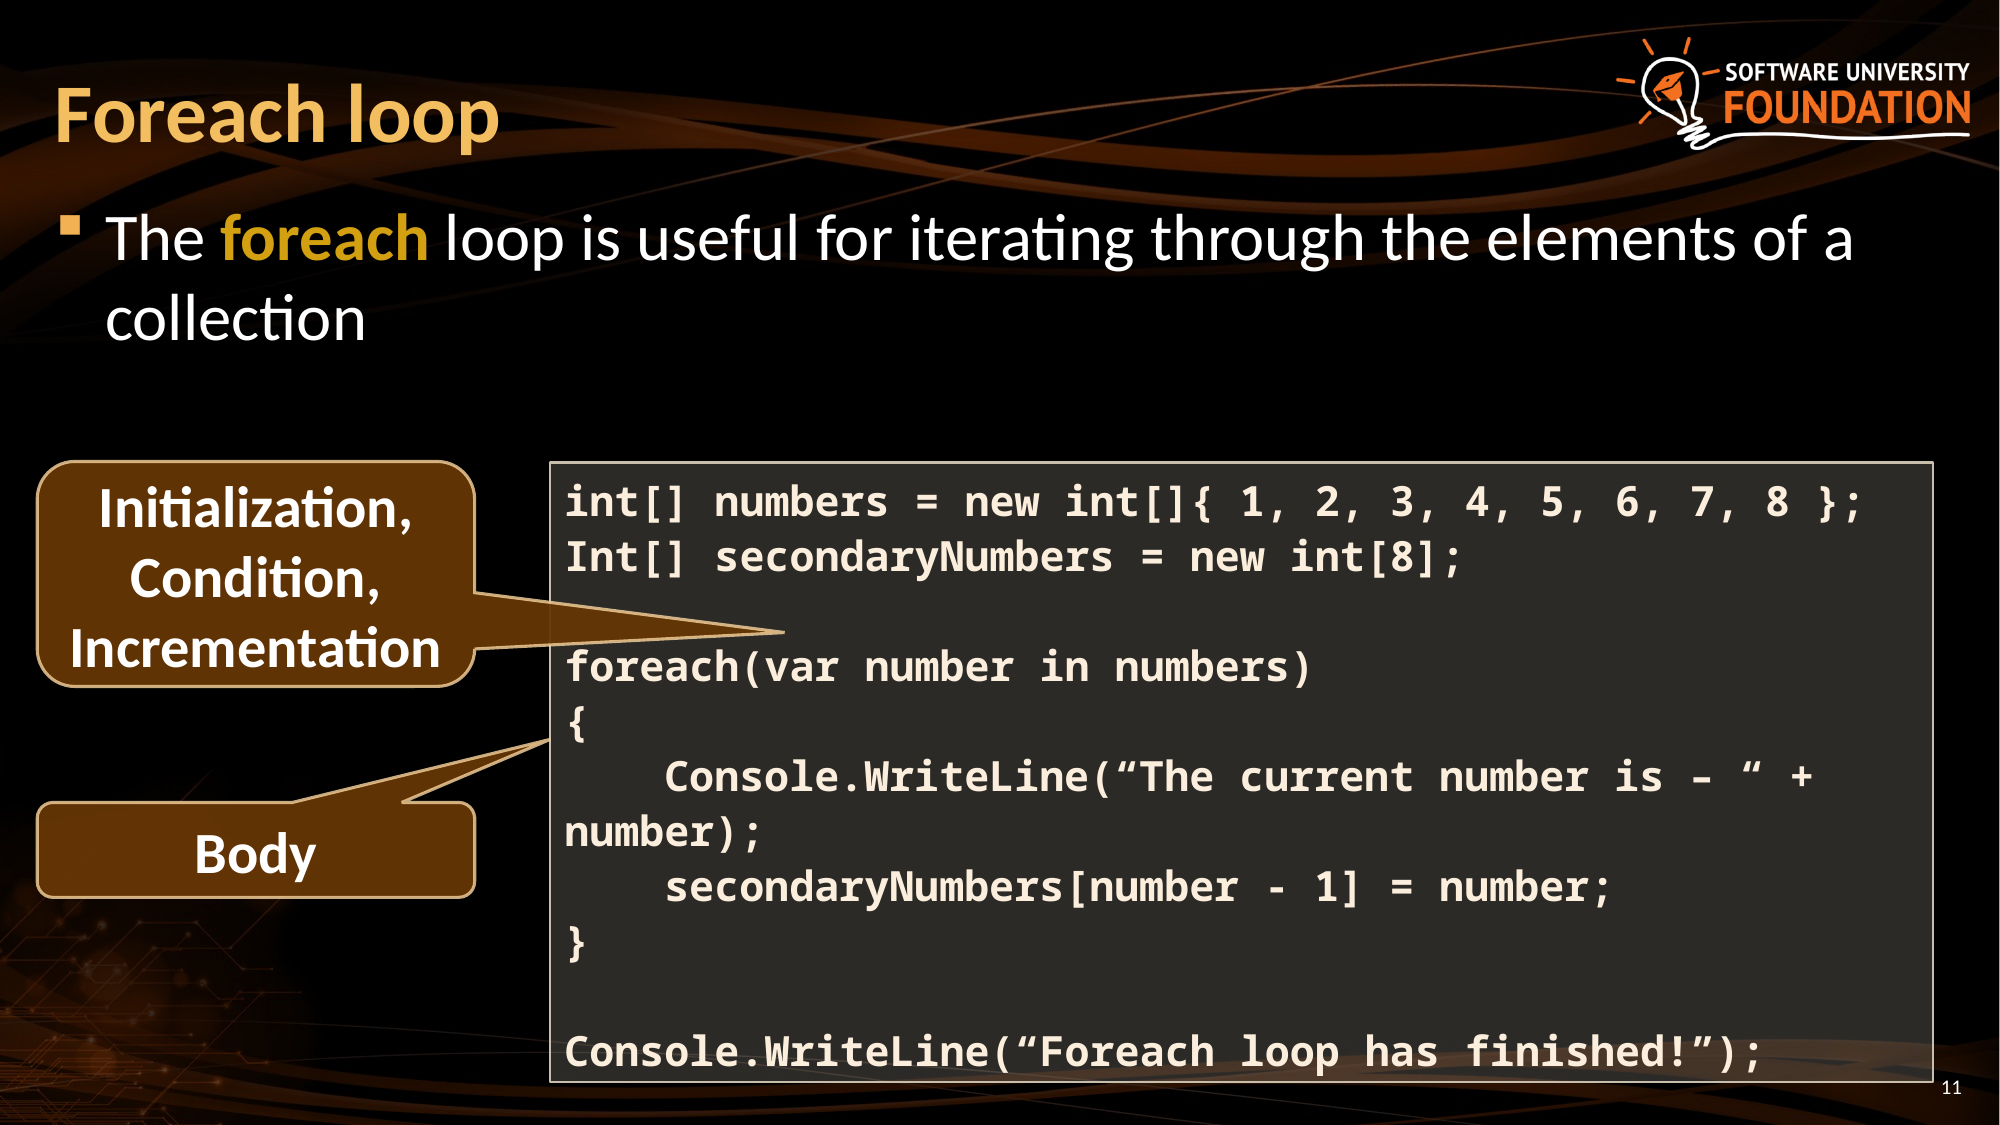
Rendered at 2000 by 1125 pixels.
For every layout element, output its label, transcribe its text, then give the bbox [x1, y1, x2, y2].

text_box Body [36, 738, 551, 899]
text_box int[] numbers = new int[]{ 1, 2, 3, 4, 5, 6, 7, 8 }; Int[] secondaryNumbers = new int[8]; foreach(var number in numbers) { Console.WriteLine(“The current number is – “ + number); secondaryNumbers[number - 1] = number; } Console.WriteLine(“Foreach loop has finished!”); [549, 462, 1933, 1083]
picture [0, 0, 2000, 1125]
text_box Initialization, Condition, Incrementation [36, 460, 785, 688]
slide_number 11 [1897, 1070, 1968, 1103]
text_box Foreach loop [37, 24, 1609, 208]
list The foreach loop is useful for iterating through the elements of a collection [37, 187, 1963, 375]
